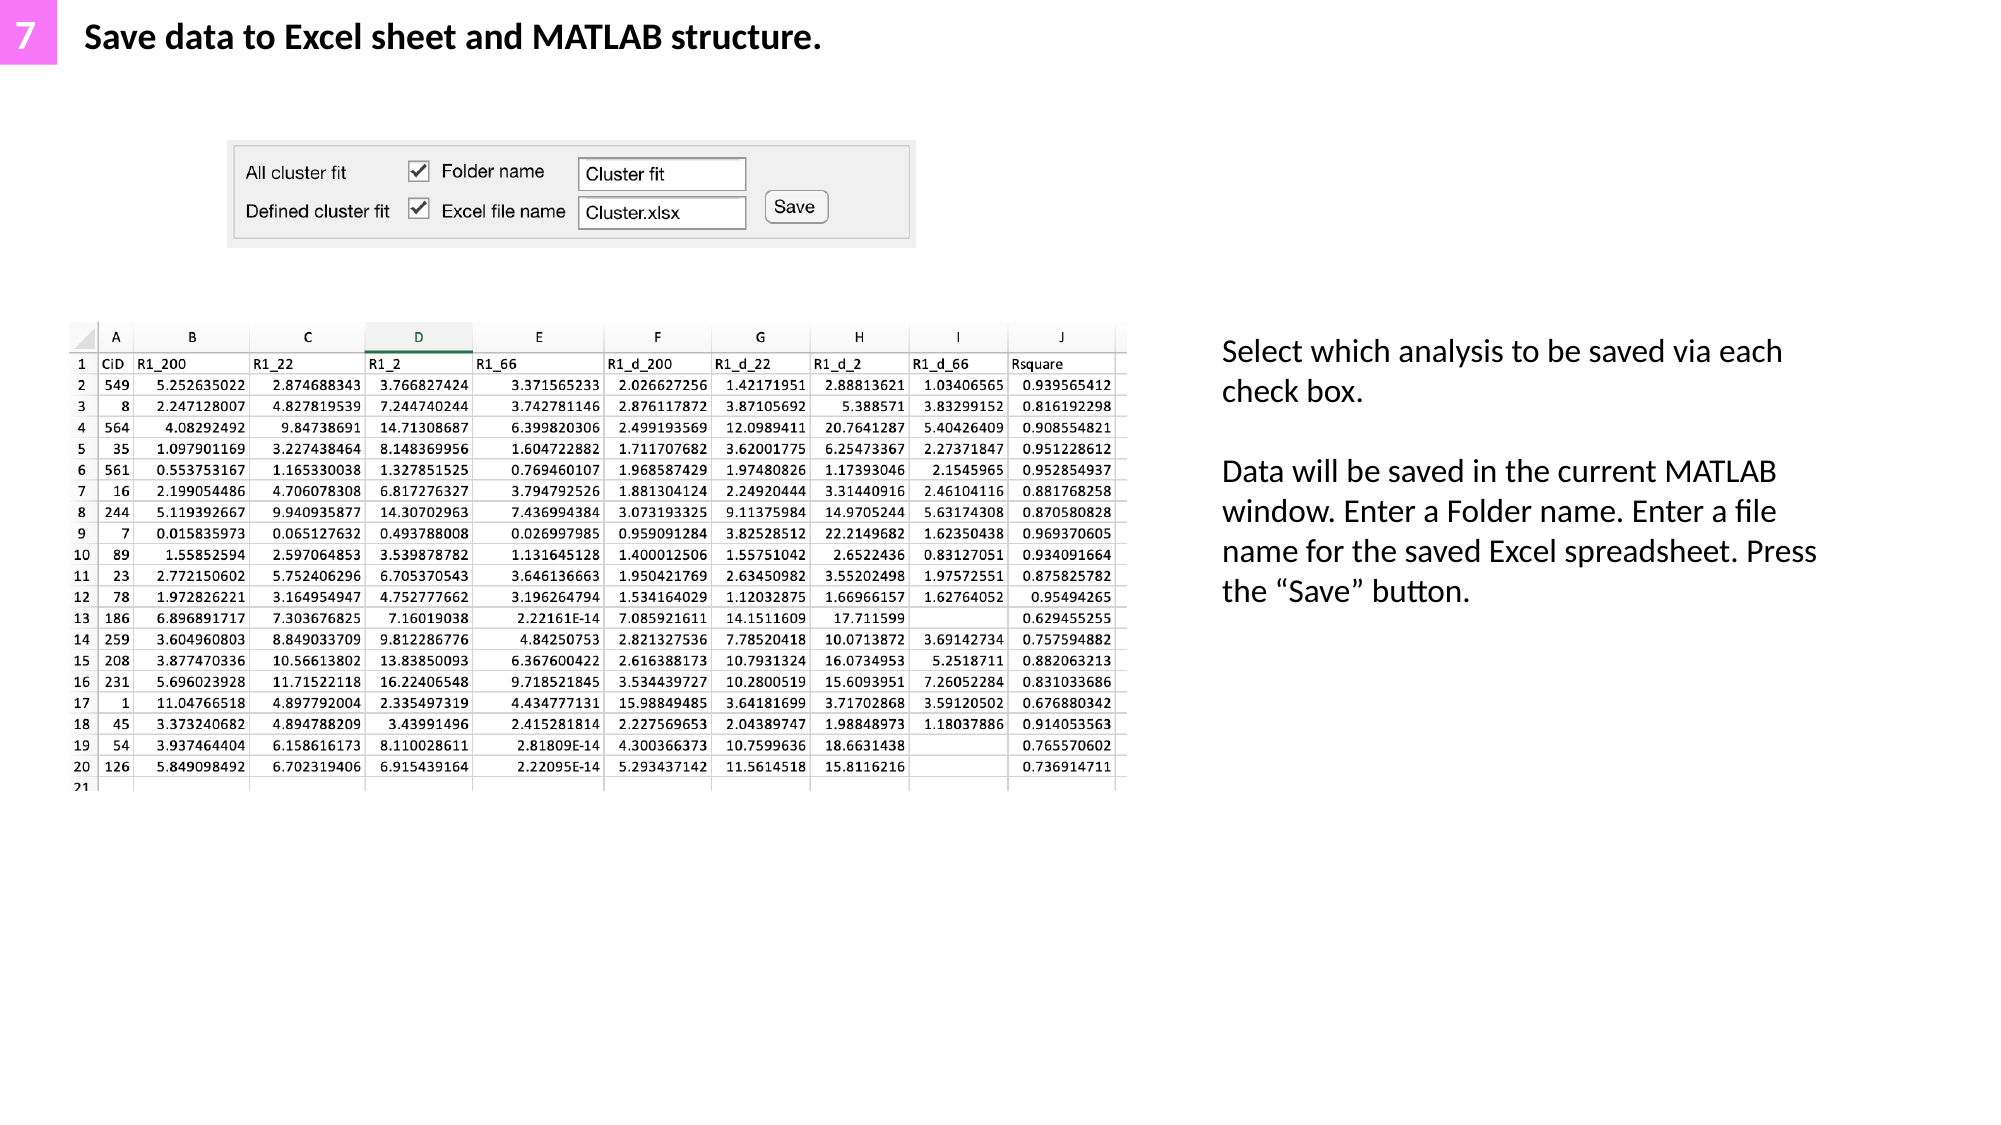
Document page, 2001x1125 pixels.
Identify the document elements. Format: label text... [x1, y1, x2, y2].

picture [69, 322, 1127, 791]
picture [226, 140, 916, 248]
text_box Save data to Excel sheet and MATLAB structure. [69, 4, 872, 65]
text_box 7 [0, 0, 58, 65]
text_box Select which analysis to be saved via each check box. Data will be saved in the current MATLAB window. Enter a Folder name. Enter a file name for the saved Excel spreadsheet. Press the “Save” button. [1207, 322, 1865, 617]
